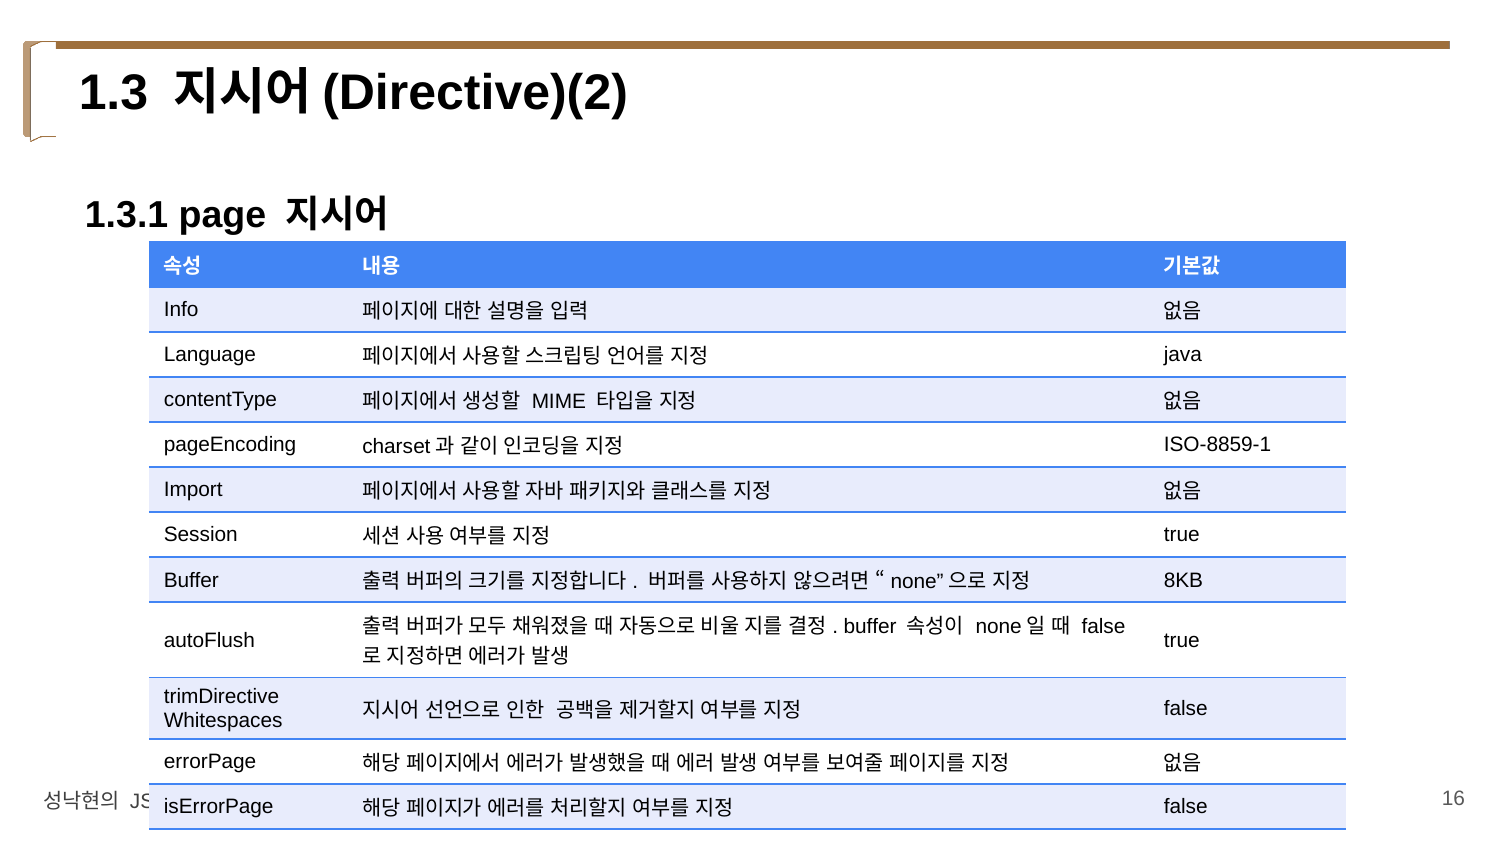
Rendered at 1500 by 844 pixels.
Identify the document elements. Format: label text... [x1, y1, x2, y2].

table_cell 출력 버퍼의 크기를 지정합니다. 버퍼를 사용하지 않으려면 “none”으로 지정 [347, 558, 1149, 601]
table_cell Language [149, 333, 347, 376]
table_cell 없음 [1149, 740, 1346, 783]
table_header 속성 [149, 243, 347, 286]
table_cell trimDirective Whitespaces [149, 678, 347, 738]
table_cell 페이지에서 사용할 자바 패키지와 클래스를 지정 [347, 468, 1149, 511]
table_cell 페이지에 대한 설명을 입력 [347, 288, 1149, 331]
table_cell 출력 버퍼가 모두 채워졌을 때 자동으로 비울 지를 결정. buffer 속성이 none일 때 false로 지정하면 에러가 발생 [347, 603, 1149, 677]
table_cell ISO-8859-1 [1149, 423, 1346, 466]
table_cell 없음 [1149, 378, 1346, 421]
list 1.3.1 page 지시어 [51, 168, 1449, 750]
table_cell false [1149, 785, 1346, 828]
table_cell 해당 페이지가 에러를 처리할지 여부를 지정 [347, 785, 1149, 828]
table_header 기본값 [1149, 243, 1346, 286]
table_cell pageEncoding [149, 423, 347, 466]
table_cell 세션 사용 여부를 지정 [347, 513, 1149, 556]
slide_number 16 [1389, 764, 1480, 830]
table_cell java [1149, 333, 1346, 376]
table_cell isErrorPage [149, 785, 347, 828]
table_cell false [1149, 678, 1346, 738]
picture [8, 24, 1462, 155]
table_cell 페이지에서 사용할 스크립팅 언어를 지정 [347, 333, 1149, 376]
table_cell Import [149, 468, 347, 511]
table_cell Buffer [149, 558, 347, 601]
table_cell Session [149, 513, 347, 556]
table_cell autoFlush [149, 603, 347, 677]
table_cell 해당 페이지에서 에러가 발생했을 때 에러 발생 여부를 보여줄 페이지를 지정 [347, 740, 1149, 783]
table_cell 지시어 선언으로 인한 공백을 제거할지 여부를 지정 [347, 678, 1149, 738]
table_cell 페이지에서 생성할 MIME 타입을 지정 [347, 378, 1149, 421]
table_cell 없음 [1149, 288, 1346, 331]
table_cell contentType [149, 378, 347, 421]
table_header 내용 [347, 243, 1149, 286]
table_cell true [1149, 603, 1346, 677]
table_cell 없음 [1149, 468, 1346, 511]
table_cell Info [149, 288, 347, 331]
table_cell charset과 같이 인코딩을 지정 [347, 423, 1149, 466]
table_cell 8KB [1149, 558, 1346, 601]
table_cell true [1149, 513, 1346, 556]
table_cell errorPage [149, 740, 347, 783]
